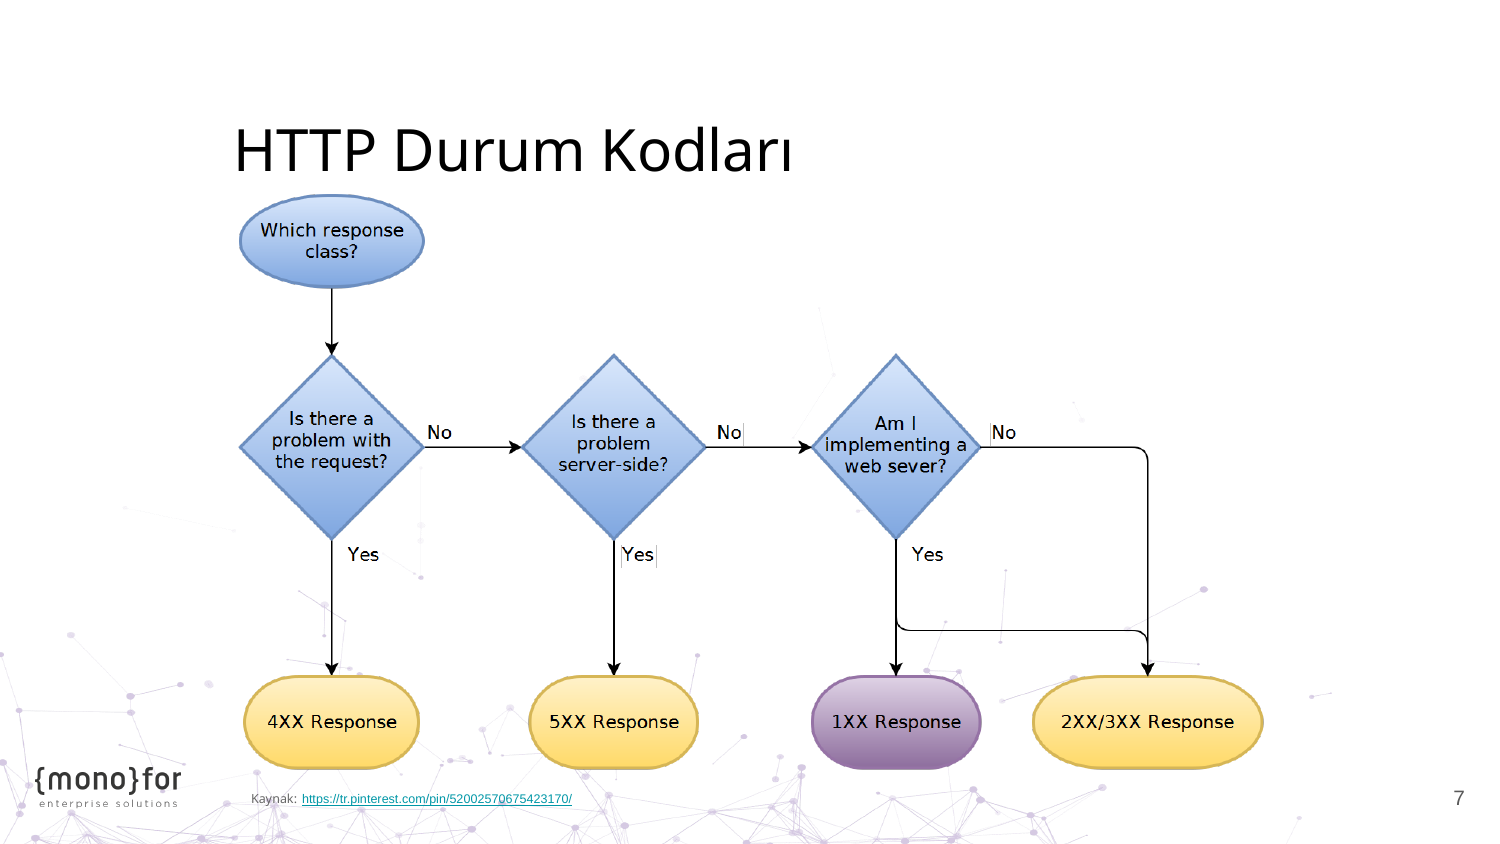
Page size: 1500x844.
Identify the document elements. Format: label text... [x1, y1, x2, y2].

slide_number ‹#› [1389, 764, 1480, 830]
picture [0, 0, 1500, 844]
title HTTP Durum Kodları [218, 97, 1340, 192]
text_box Kaynak: https://tr.pinterest.com/pin/52002570675423170/ [236, 776, 1255, 825]
